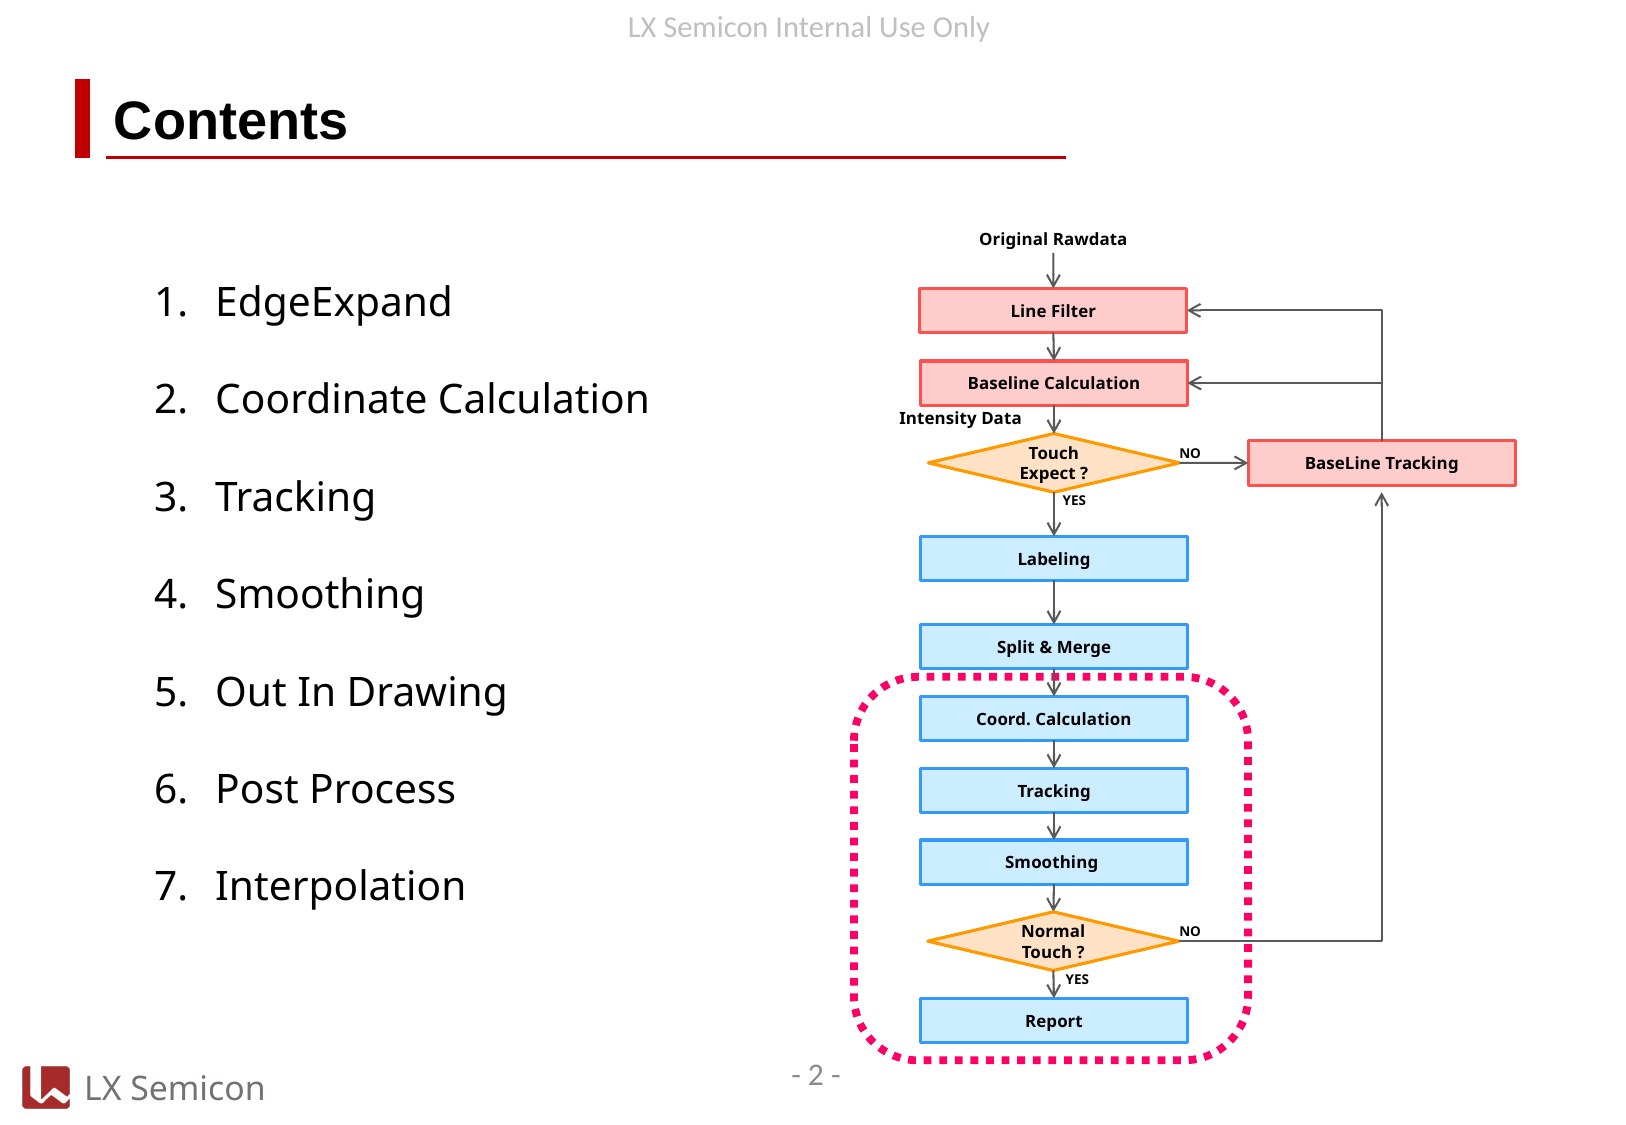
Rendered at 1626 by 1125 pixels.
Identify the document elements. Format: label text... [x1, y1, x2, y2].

text_box Contents [97, 70, 1625, 174]
slide_number - 1 - [629, 1042, 996, 1103]
picture [22, 1066, 70, 1109]
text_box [854, 220, 1516, 1061]
text_box LX Semicon Internal Use Only [613, 0, 1012, 51]
text_box EdgeExpand Coordinate Calculation Tracking Smoothing Out In Drawing Post Process Interpolation [139, 219, 666, 917]
text_box LX Semicon [69, 1058, 305, 1115]
text_box [75, 79, 90, 158]
